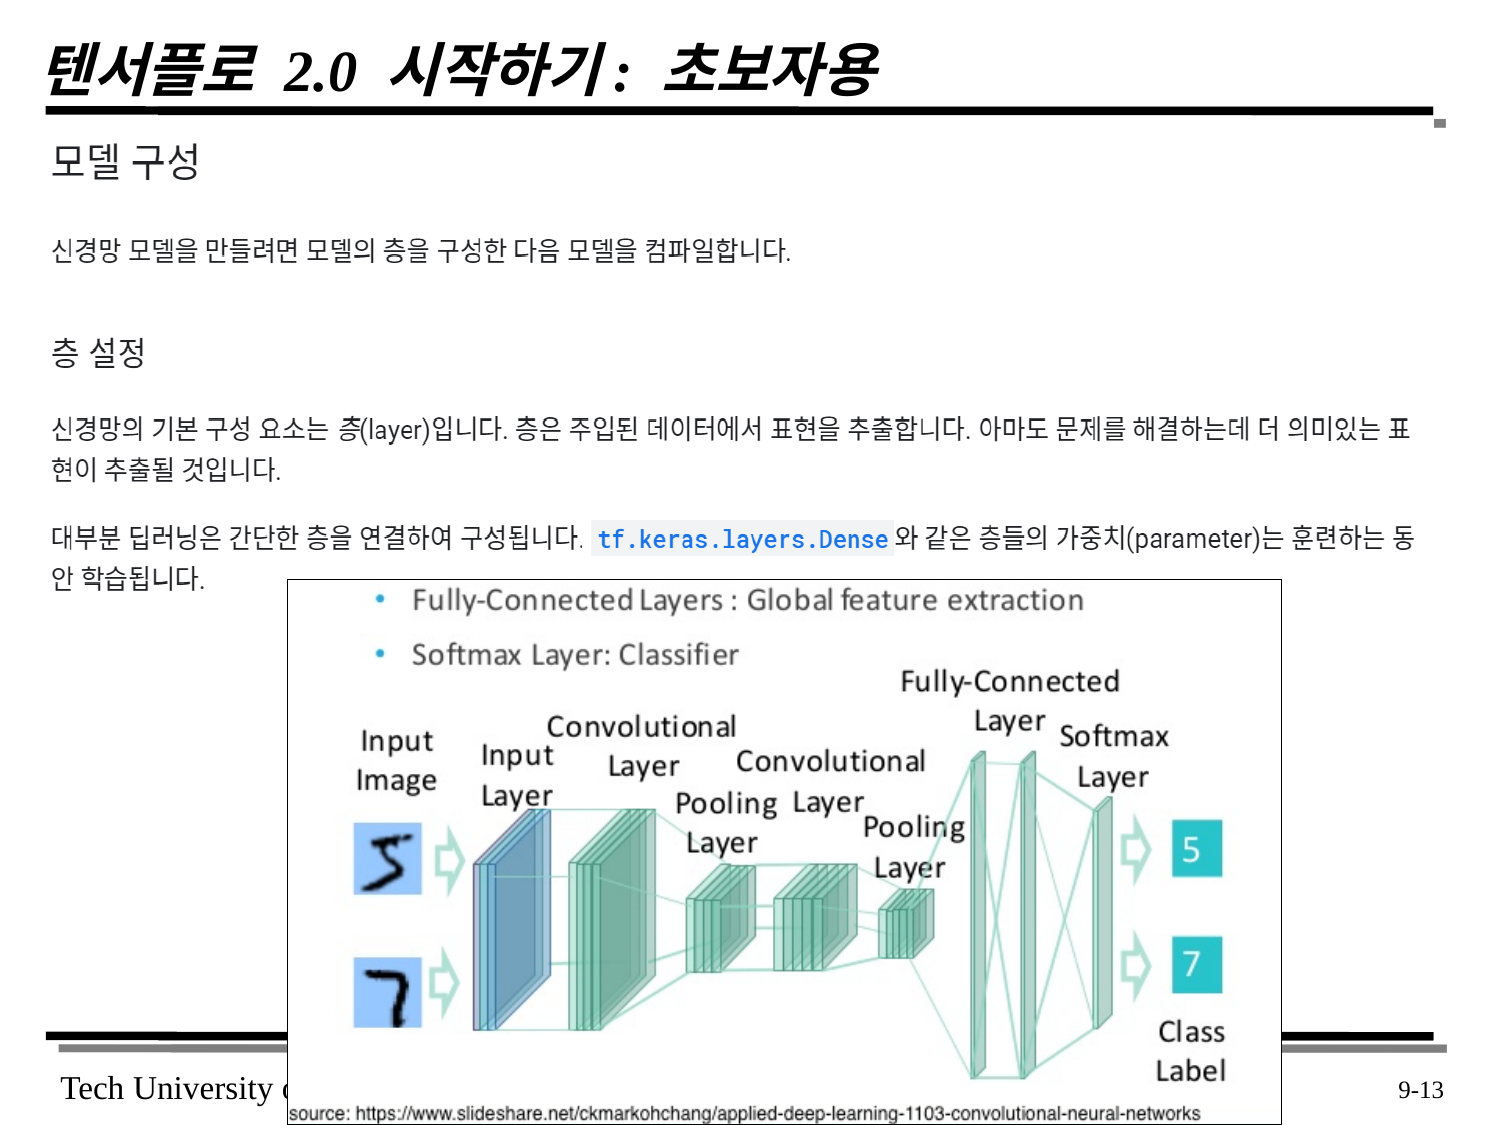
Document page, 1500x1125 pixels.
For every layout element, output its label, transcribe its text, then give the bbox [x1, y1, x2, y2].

picture [36, 117, 1435, 1125]
title 텐서플로 2.0 시작하기: 초보자용 [25, 25, 1301, 101]
slide_number 9-13 [1333, 1066, 1460, 1115]
